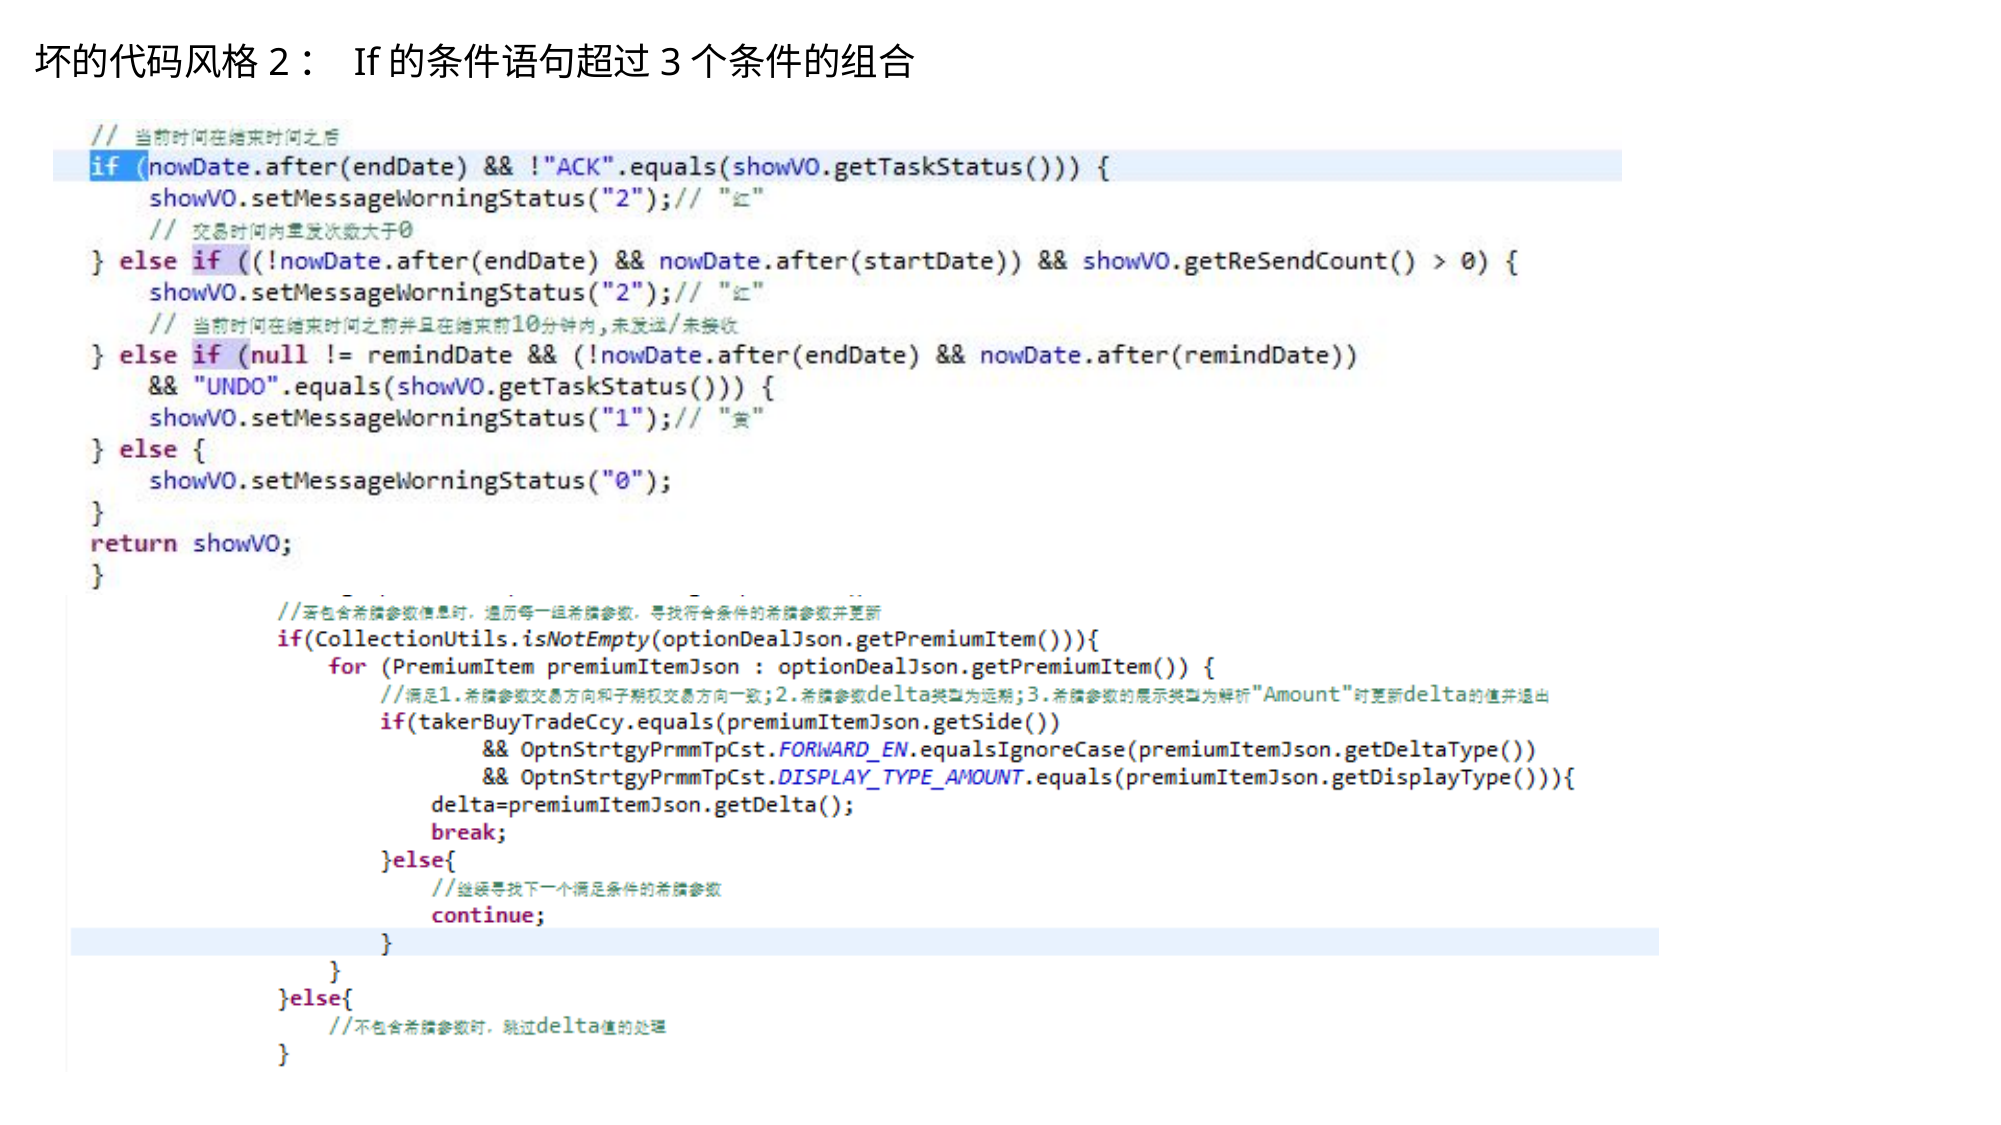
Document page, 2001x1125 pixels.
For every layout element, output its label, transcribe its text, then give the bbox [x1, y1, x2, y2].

text_box 坏的代码风格2： If的条件语句超过3个条件的组合 [19, 30, 931, 91]
picture [53, 119, 1659, 1072]
